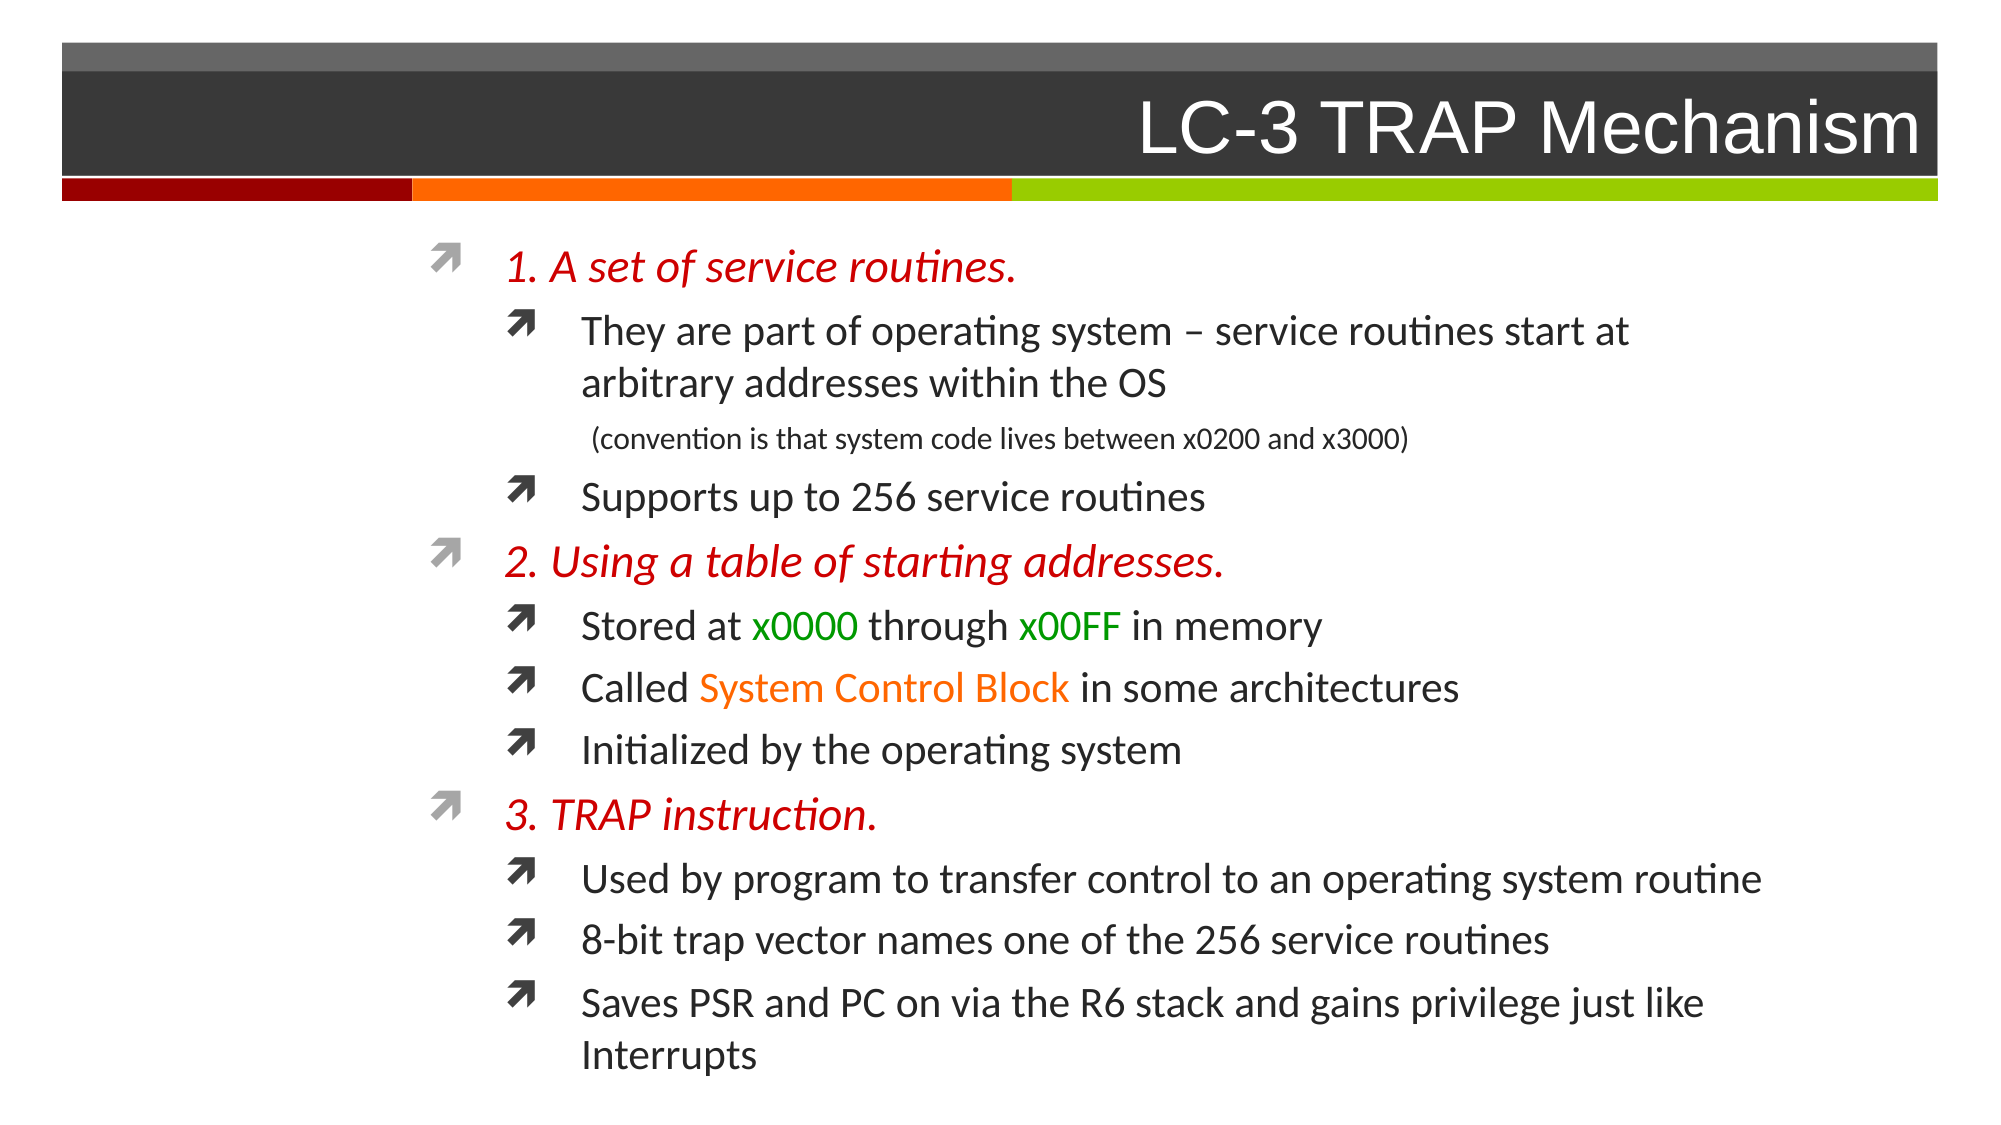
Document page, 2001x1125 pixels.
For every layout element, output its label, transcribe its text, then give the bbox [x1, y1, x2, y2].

list 1. A set of service routines. They are part of operating system – service routines start at arbitrary addresses within the OS (convention is that system code lives between x0200 and x3000) Supports up to 256 service routines 2. Using a table of starting addresses. Stored at x0000 through x00FF in memory Called System Control Block in some architectures Initialized by the operating system 3. TRAP instruction. Used by program to transfer control to an operating system routine 8-bit trap vector names one of the 256 service routines Saves PSR and PC on via the R6 stack and gains privilege just like Interrupts [412, 227, 1800, 1100]
title LC-3 TRAP Mechanism [62, 71, 1938, 176]
